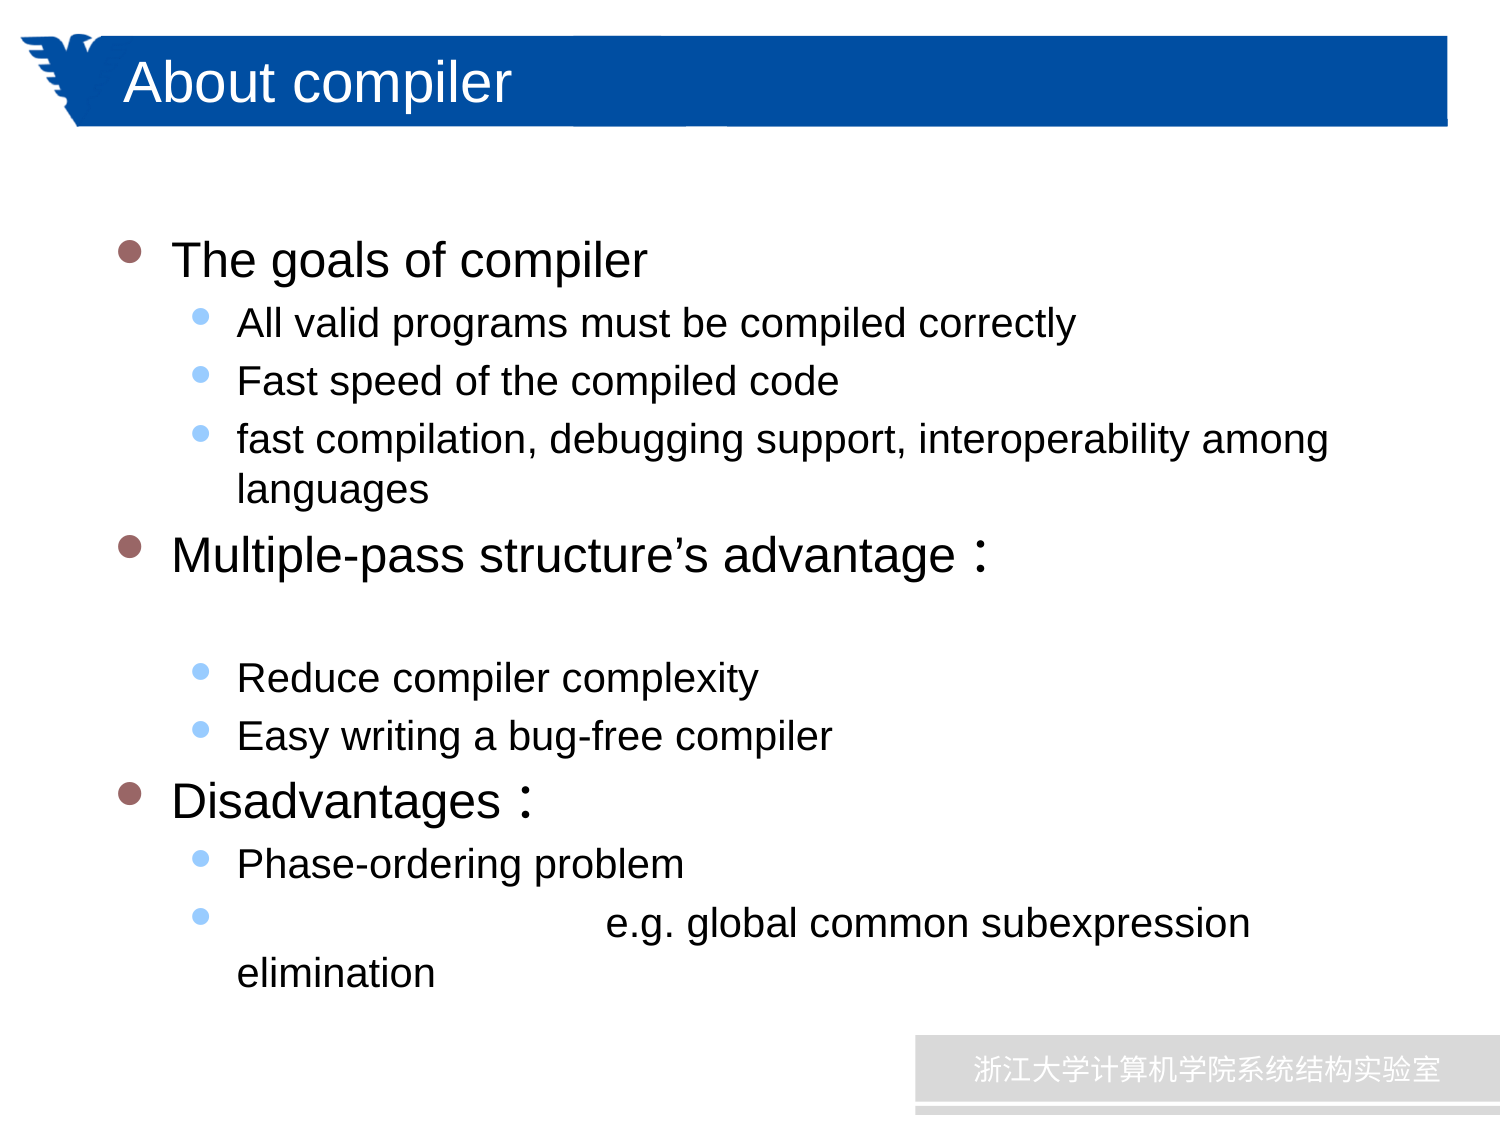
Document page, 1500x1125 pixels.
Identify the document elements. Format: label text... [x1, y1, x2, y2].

title About compiler [108, 38, 1406, 121]
picture [5, 19, 148, 127]
list The goals of compiler All valid programs must be compiled correctly Fast speed of the compiled code fast compilation, debugging support, interoperability among languages Multiple-pass structure’s advantage： Reduce compiler complexity Easy writing a bug-free compiler Disadvantages： Phase-ordering problem e.g. global common subexpression elimination [99, 219, 1400, 945]
